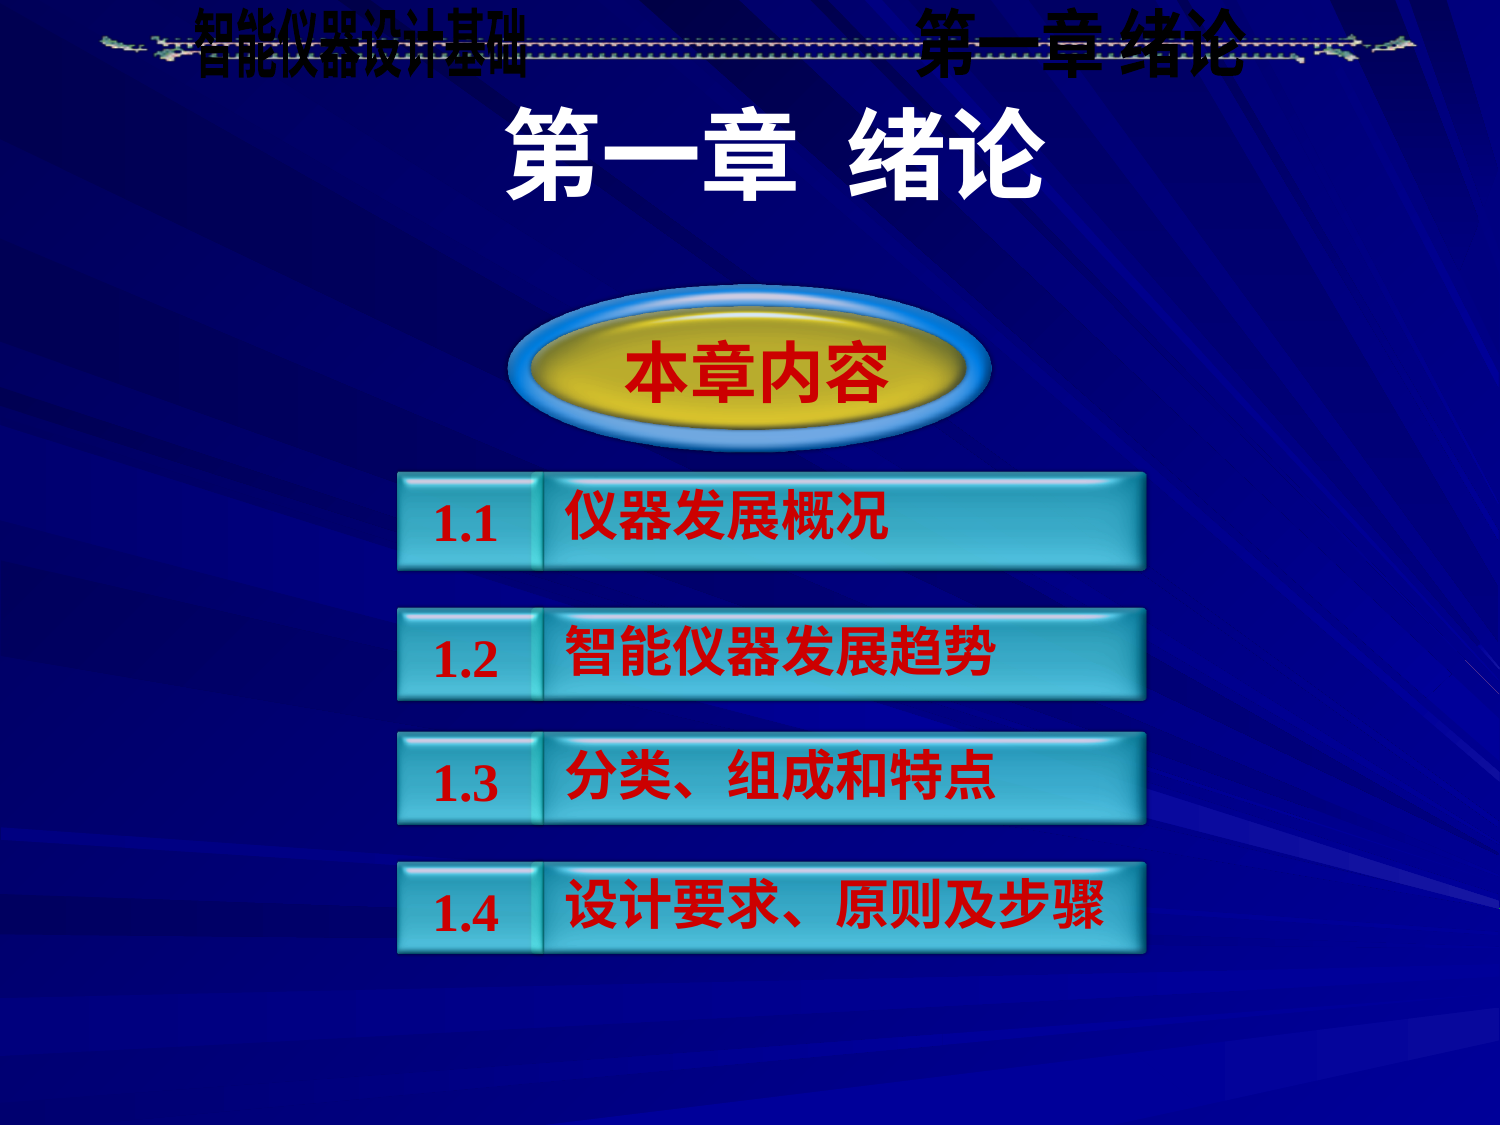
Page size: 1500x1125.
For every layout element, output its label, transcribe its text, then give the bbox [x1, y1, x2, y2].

text_box 第一章 绪论 [76, 85, 1471, 220]
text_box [395, 467, 1152, 575]
picture [372, 30, 382, 69]
picture [1135, 35, 1154, 47]
picture [1158, 63, 1170, 67]
picture [88, 30, 1424, 79]
picture [1158, 52, 1170, 56]
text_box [395, 857, 1152, 959]
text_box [395, 603, 1152, 705]
picture [206, 64, 223, 68]
picture [288, 30, 299, 70]
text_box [501, 279, 998, 457]
picture [202, 40, 211, 46]
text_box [395, 727, 1152, 829]
picture [299, 30, 308, 47]
picture [383, 49, 391, 58]
picture [930, 48, 940, 52]
